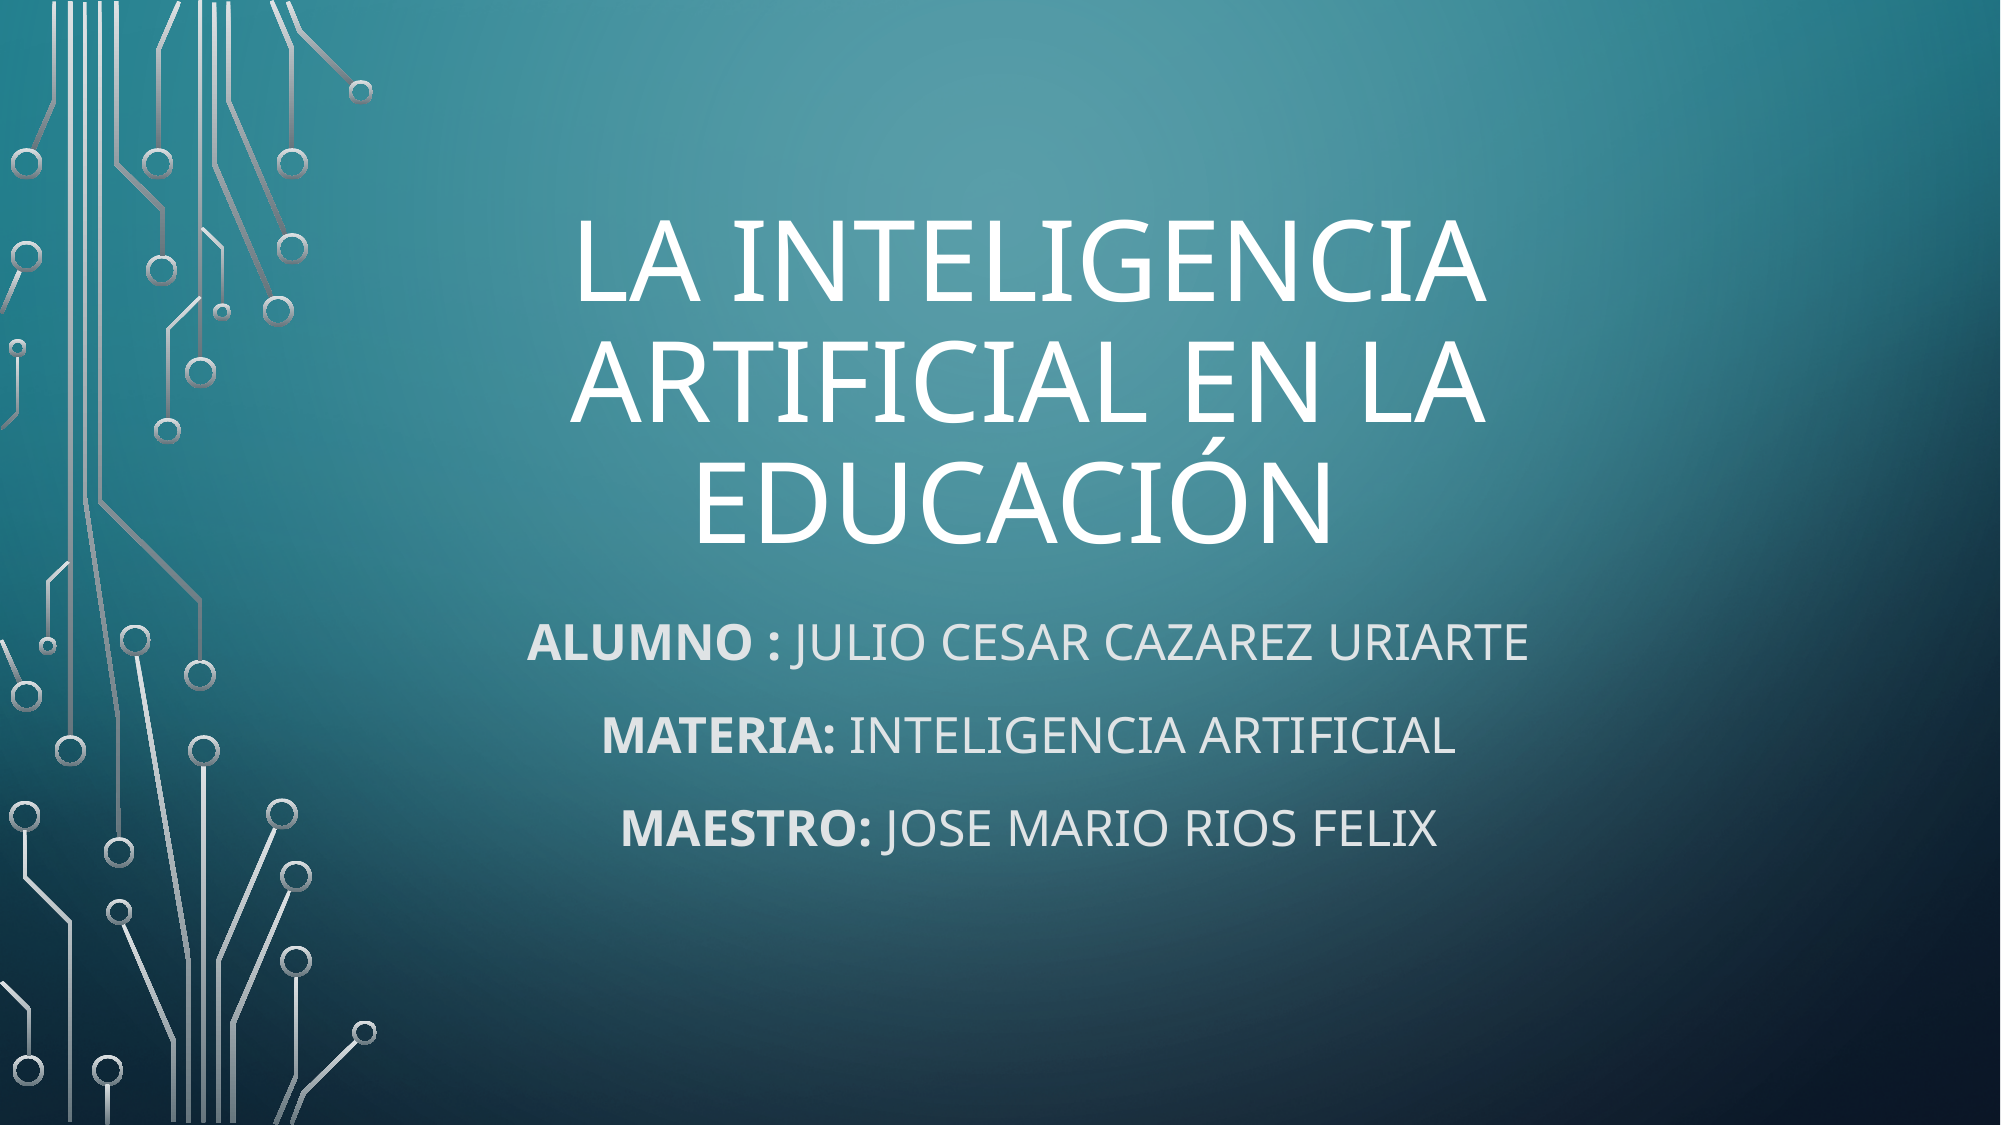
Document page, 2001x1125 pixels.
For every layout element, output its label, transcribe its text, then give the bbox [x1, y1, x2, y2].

subtitle Alumno : JULio Cesar Cazarez Uriarte Materia: Inteligencia artificial Maestro: JOSE MARIO RIOS FELIX [307, 590, 1750, 879]
title La inteligencia artificial en la educación [307, 184, 1750, 576]
